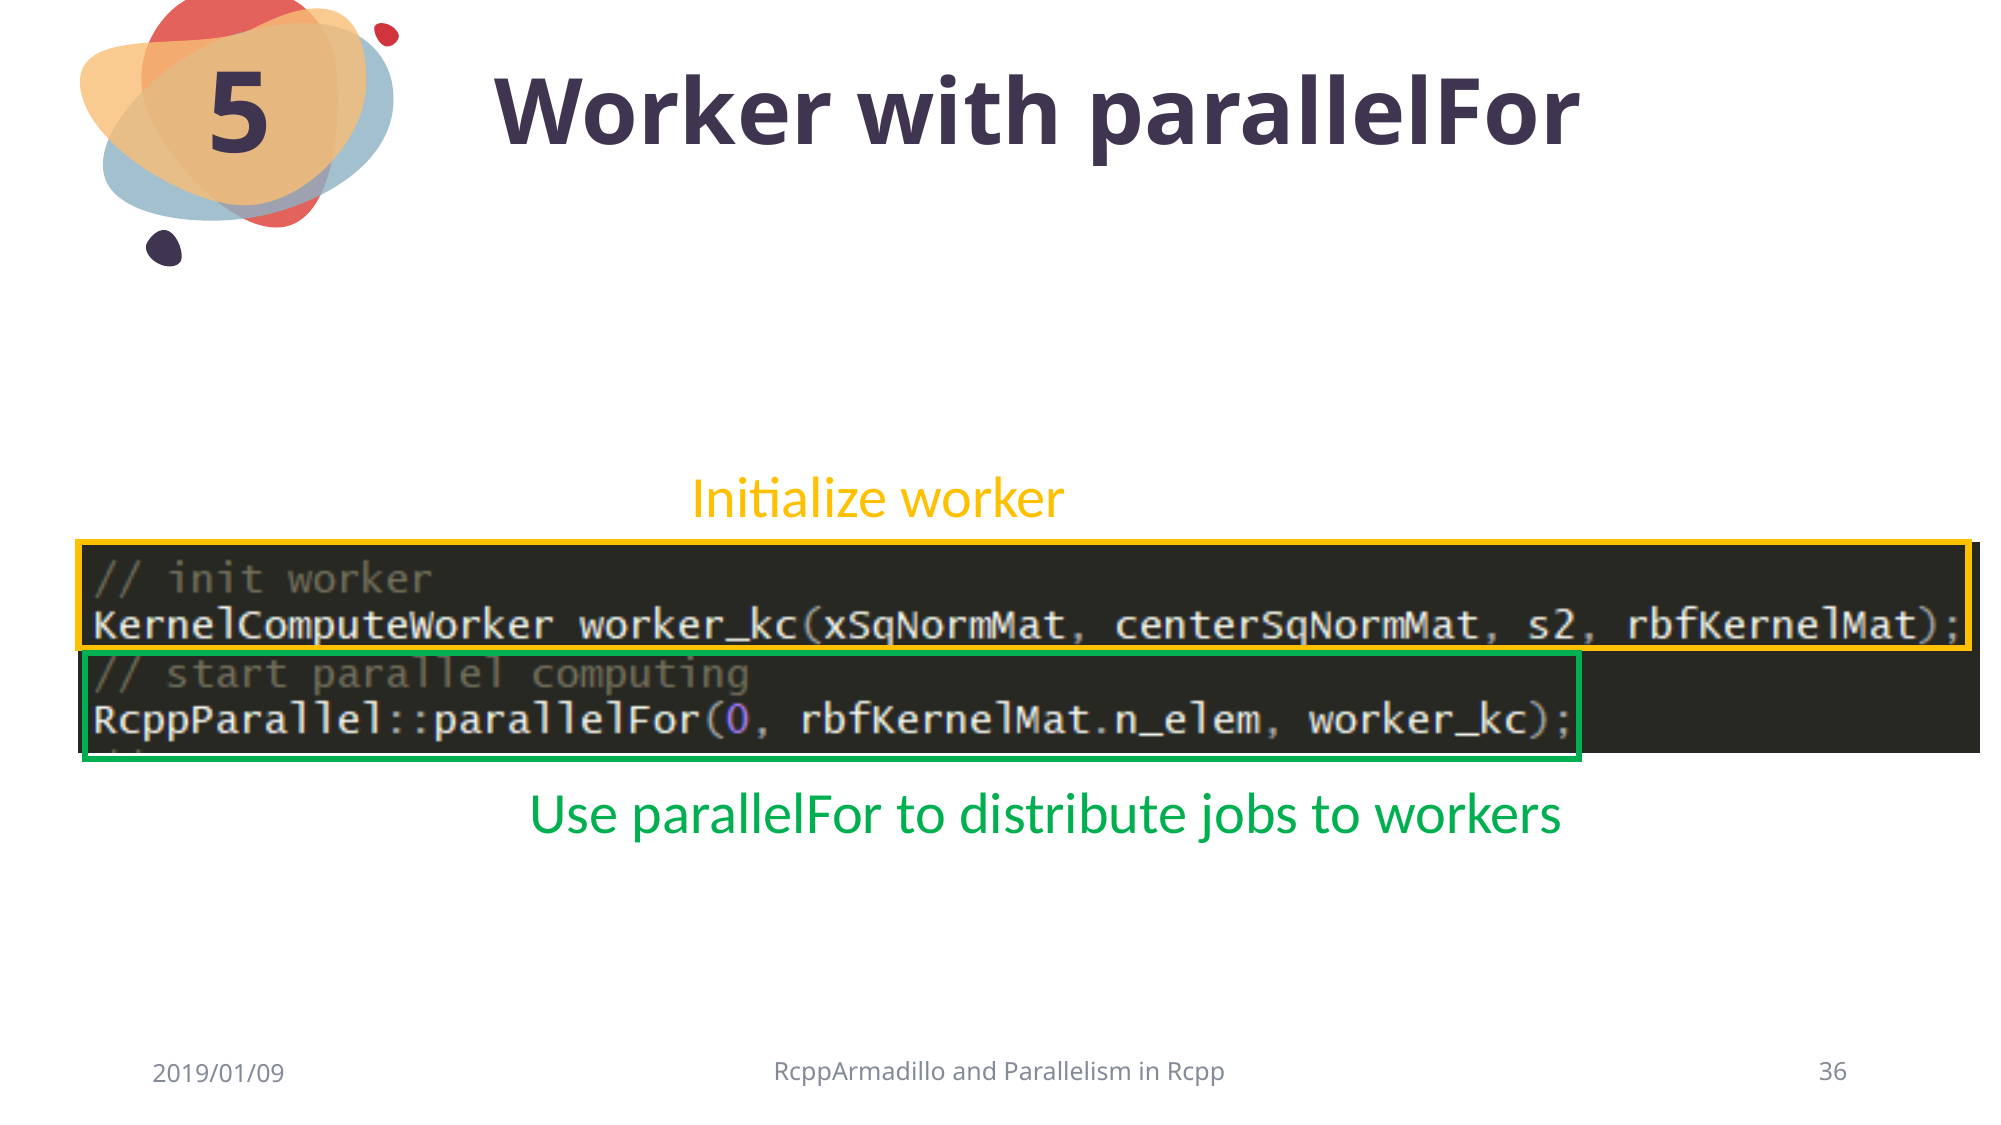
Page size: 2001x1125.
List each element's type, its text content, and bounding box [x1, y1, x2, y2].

list 5 [144, 23, 335, 209]
text_box Initialize worker [676, 452, 1082, 537]
footer RcppArmadillo and Parallelism in Rcpp [662, 1042, 1338, 1103]
picture [78, 542, 1980, 753]
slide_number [137, 1042, 588, 1103]
title Worker with parallelFor [479, 22, 1863, 209]
slide_number 36 [1412, 1042, 1863, 1103]
text_box Use parallelFor to distribute jobs to workers [514, 768, 1578, 853]
text_box [84, 753, 1580, 760]
